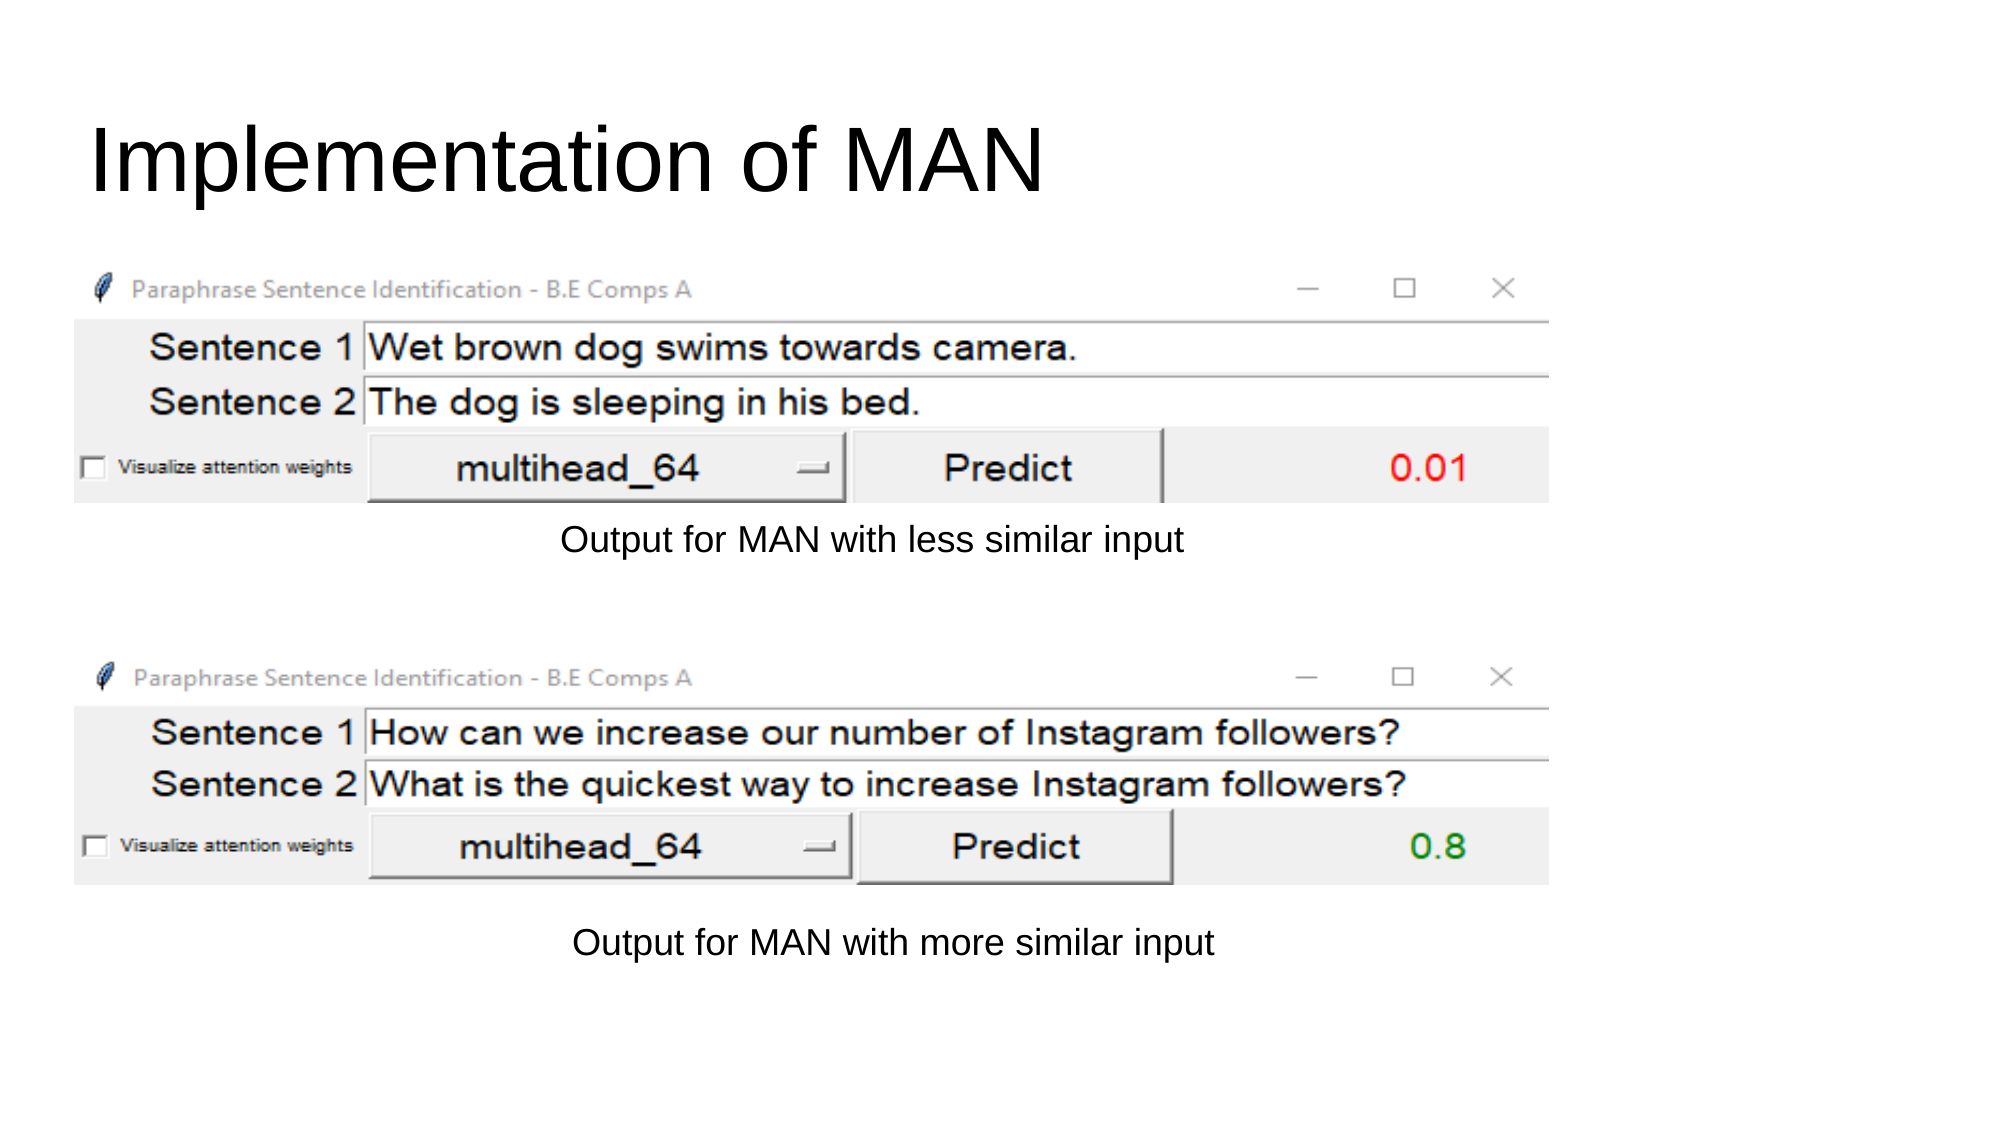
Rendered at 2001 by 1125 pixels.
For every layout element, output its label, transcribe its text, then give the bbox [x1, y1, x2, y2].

text_box Output for MAN with less similar input [418, 507, 1327, 568]
picture [74, 263, 1549, 503]
text_box Implementation of MAN [74, 92, 1114, 262]
picture [74, 653, 1549, 885]
text_box Output for MAN with more similar input [555, 910, 1232, 1016]
